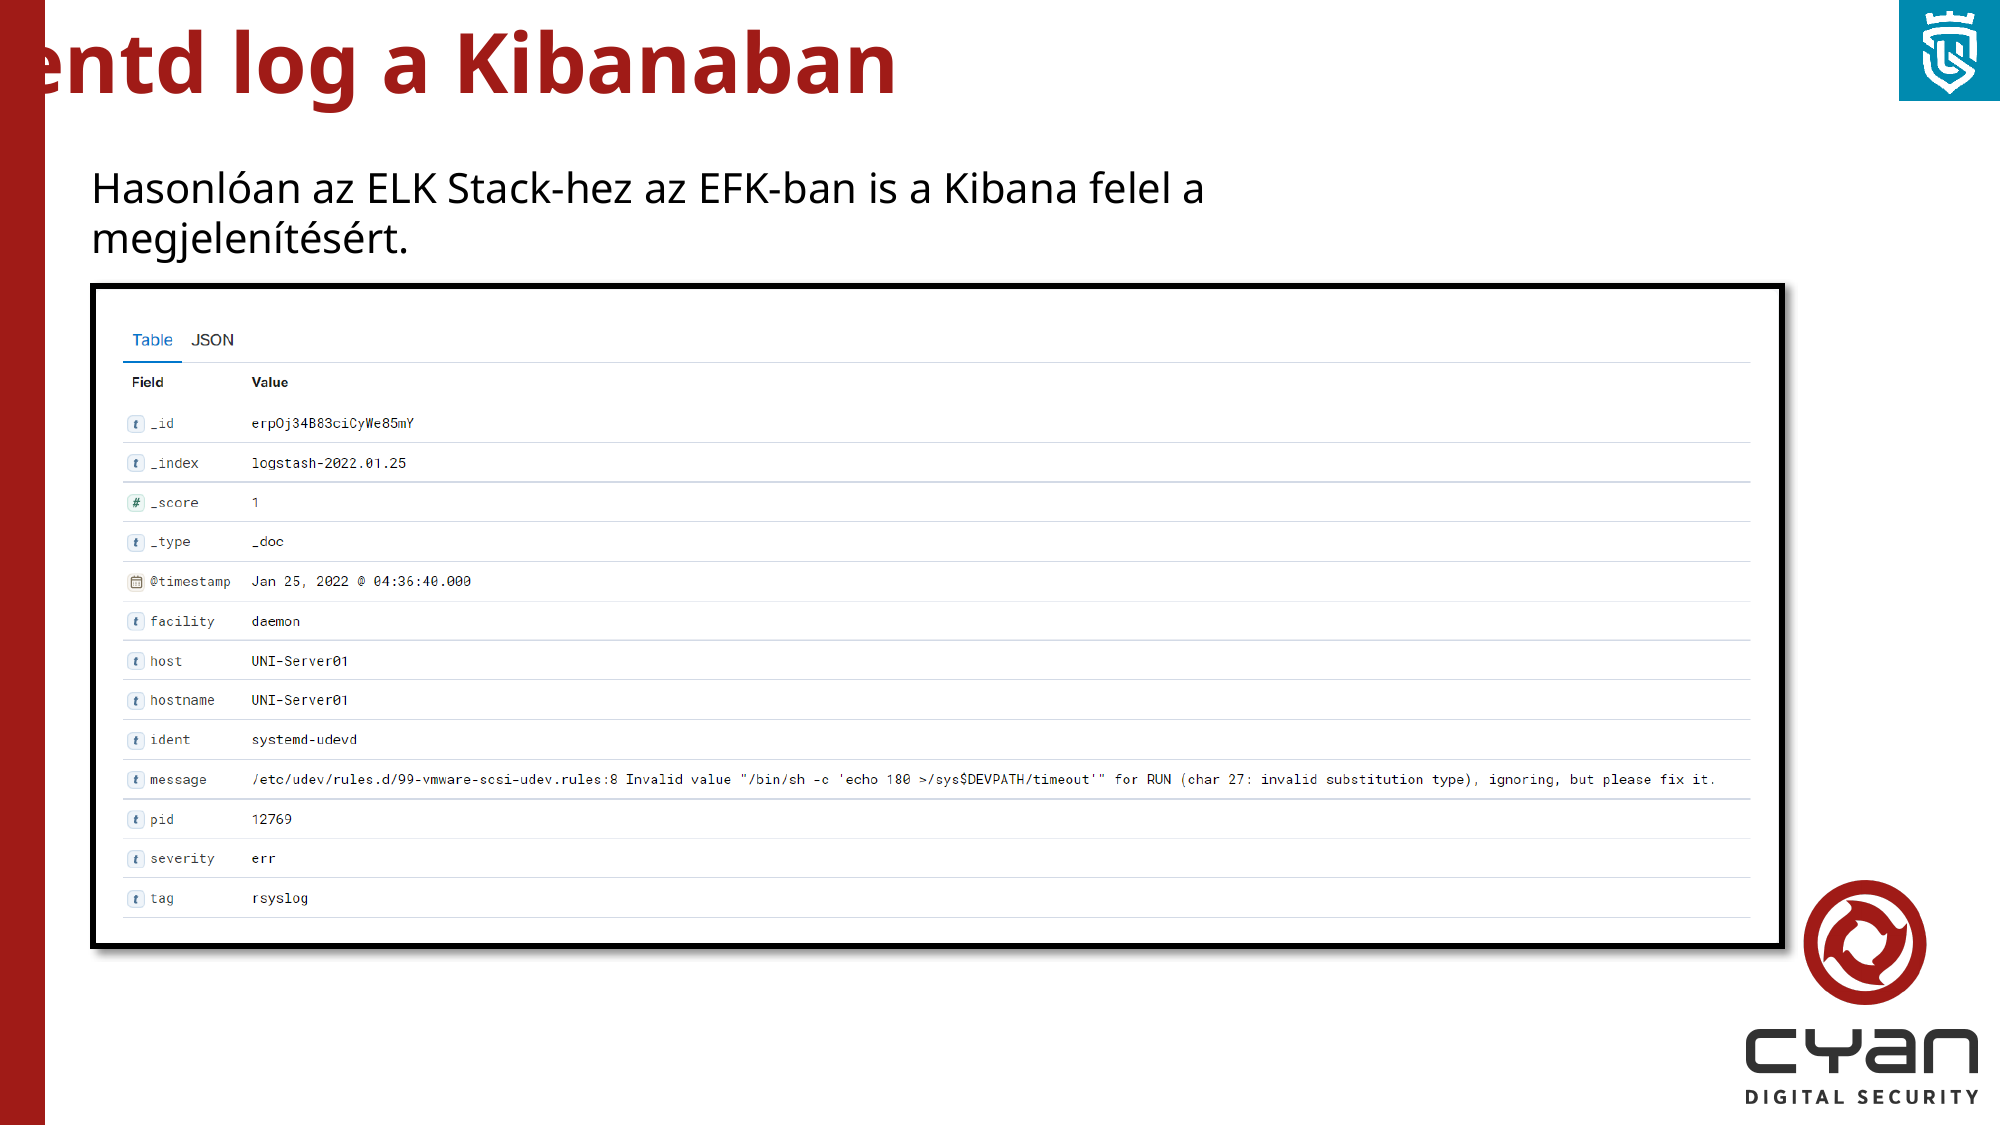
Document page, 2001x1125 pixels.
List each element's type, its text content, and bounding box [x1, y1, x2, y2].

picture [1938, 41, 1957, 73]
text_box [0, 118, 46, 1125]
text_box Fluentd log a Kibanaban [0, 3, 916, 118]
text_box Hasonlóan az ELK Stack-hez az EFK-ban is a Kibana felel a megjelenítésért. [76, 154, 1507, 270]
picture [1927, 12, 1974, 23]
picture [96, 289, 1978, 1104]
picture [1957, 43, 1962, 55]
picture [1924, 52, 1974, 93]
picture [1924, 28, 1976, 60]
